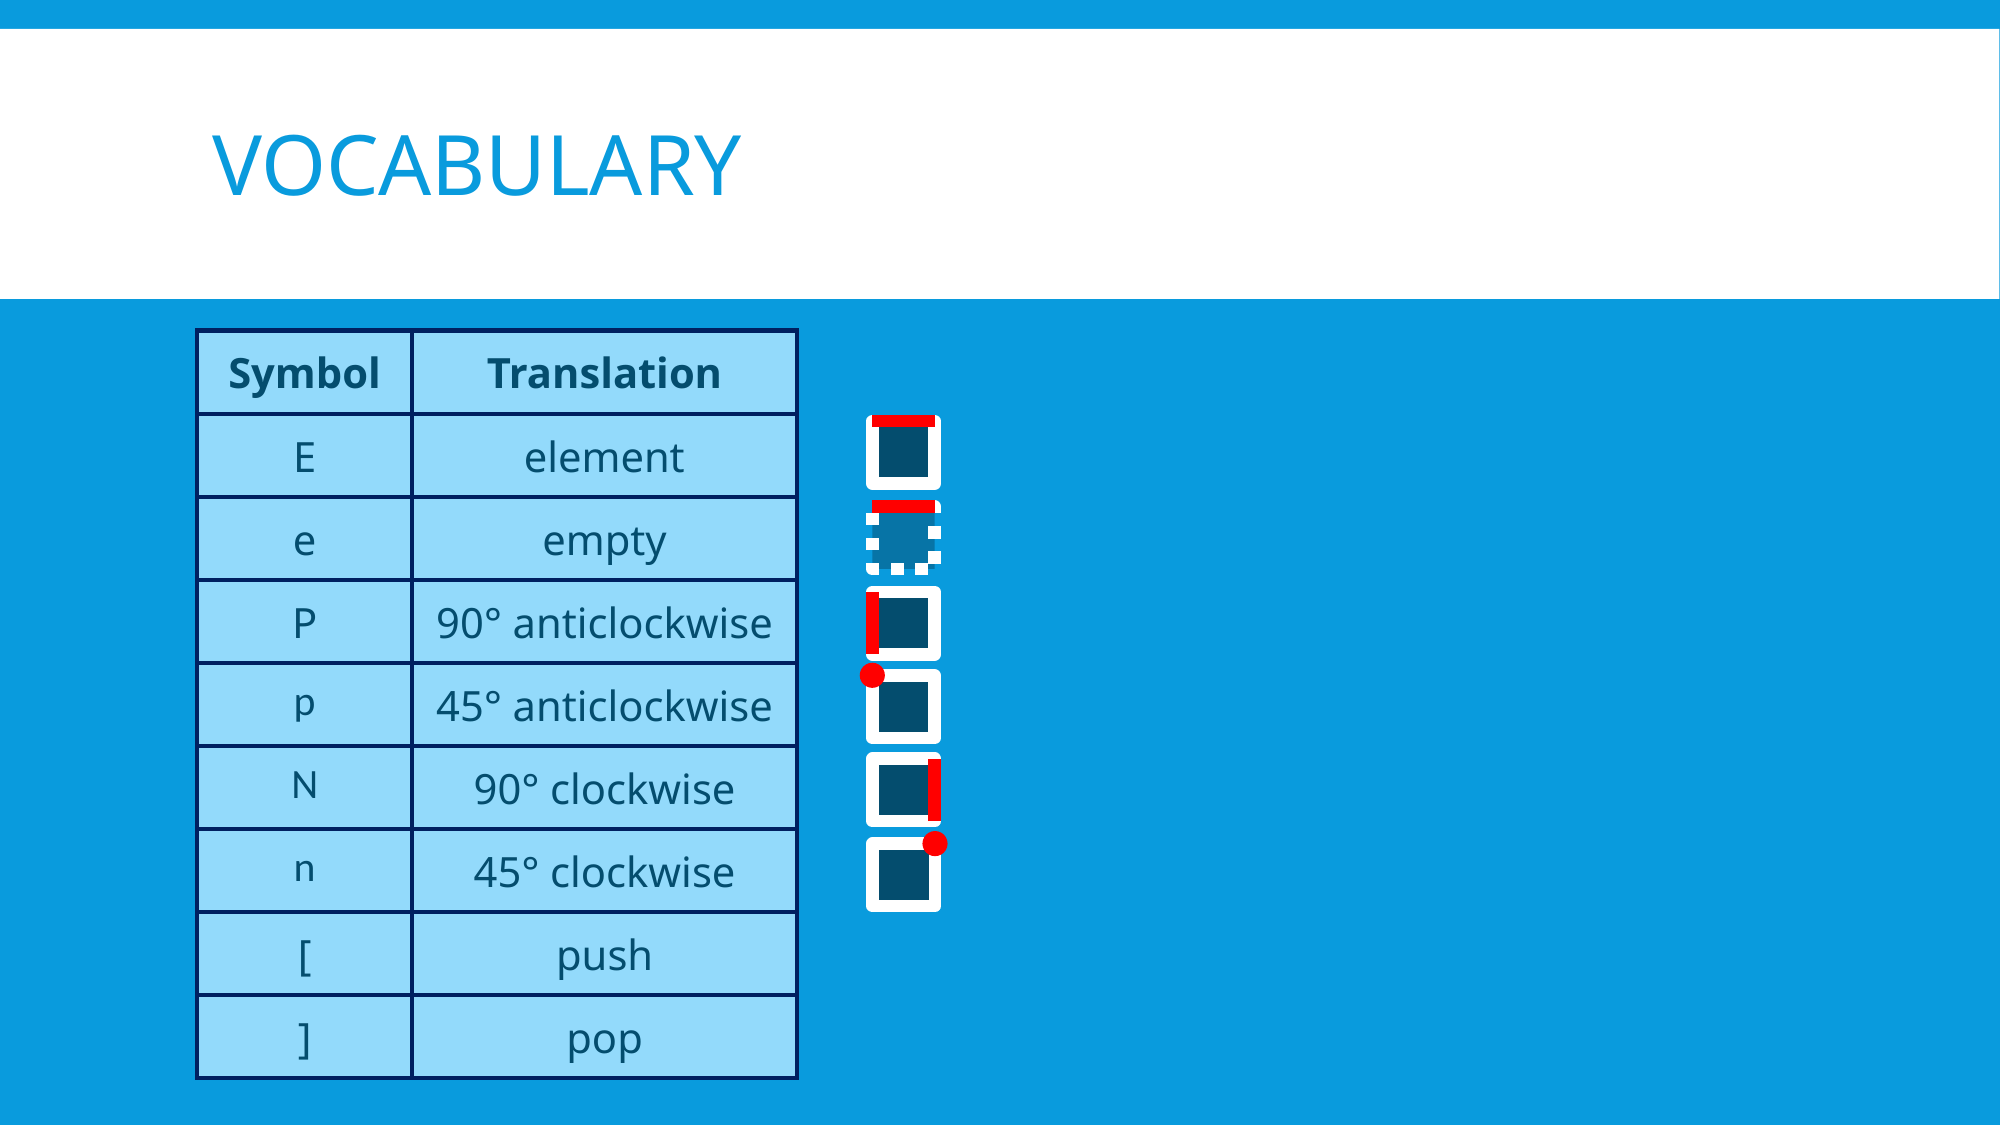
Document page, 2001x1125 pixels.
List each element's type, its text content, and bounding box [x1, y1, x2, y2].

table_cell 90° clockwise [414, 748, 795, 827]
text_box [872, 830, 948, 907]
table_cell P [199, 582, 410, 661]
table_cell e [199, 499, 410, 578]
table_cell 45° clockwise [414, 831, 795, 910]
table_header Translation [414, 333, 795, 412]
table_cell push [414, 914, 795, 993]
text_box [872, 758, 935, 822]
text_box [872, 420, 935, 484]
table_cell n [199, 831, 410, 910]
title Vocabulary [197, 46, 1803, 295]
table_cell N [199, 748, 410, 827]
table_cell 45° anticlockwise [414, 665, 795, 744]
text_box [872, 591, 935, 655]
table_cell element [414, 416, 795, 495]
table_cell empty [414, 499, 795, 578]
table_cell pop [414, 997, 795, 1076]
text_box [859, 662, 935, 739]
table_cell ] [199, 997, 410, 1076]
table_cell E [199, 416, 410, 495]
table_cell 90° anticlockwise [414, 582, 795, 661]
table_cell [ [199, 914, 410, 993]
table_cell p [199, 665, 410, 744]
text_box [872, 506, 935, 570]
table_header Symbol [199, 333, 410, 412]
